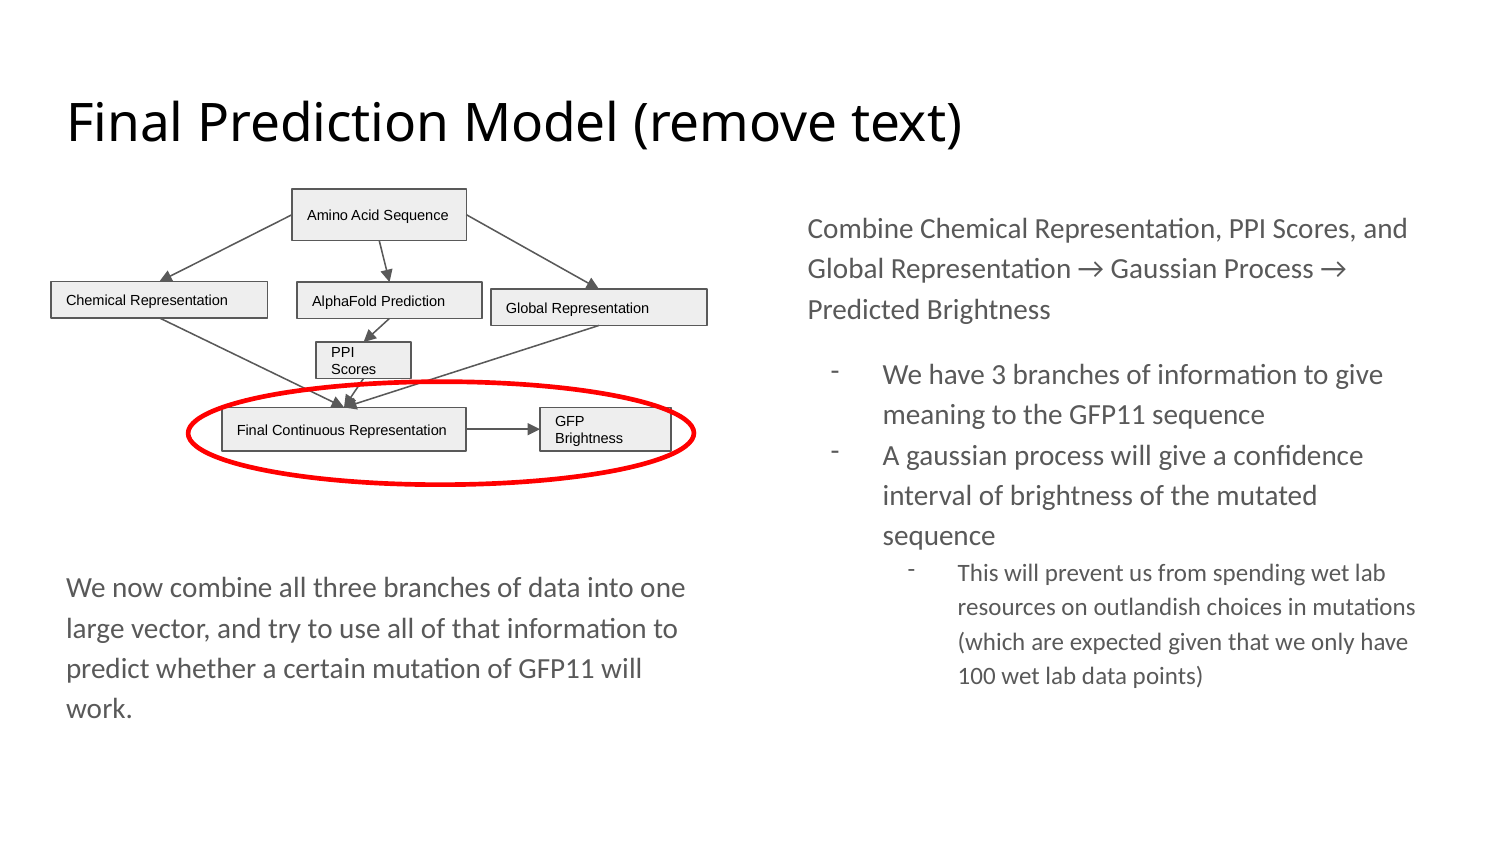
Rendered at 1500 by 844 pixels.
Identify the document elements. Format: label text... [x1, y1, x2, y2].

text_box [466, 214, 600, 290]
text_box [378, 240, 390, 283]
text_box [159, 317, 345, 408]
list Combine Chemical Representation, PPI Scores, and Global Representation → Gaussian Process → Predicted Brightness We have 3 branches of information to give meaning to the GFP11 sequence A gaussian process will give a confidence interval of brightness of the mutated sequence This will prevent us from spending wet lab resources on outlandish choices in mutations (which are expected given that we only have 100 wet lab data points) [792, 189, 1449, 750]
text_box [343, 325, 600, 408]
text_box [159, 214, 293, 282]
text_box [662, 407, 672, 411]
text_box AlphaFold Prediction [297, 281, 482, 319]
text_box [188, 393, 694, 485]
text_box Amino Acid Sequence [292, 188, 467, 241]
title Final Prediction Model (remove text) [51, 72, 1449, 167]
list We now combine all three branches of data into one large vector, and try to use all of that information to predict whether a certain mutation of GFP11 will work. [51, 548, 708, 837]
text_box Global Representation [490, 289, 708, 326]
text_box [363, 318, 390, 323]
text_box Chemical Representation [51, 281, 268, 318]
